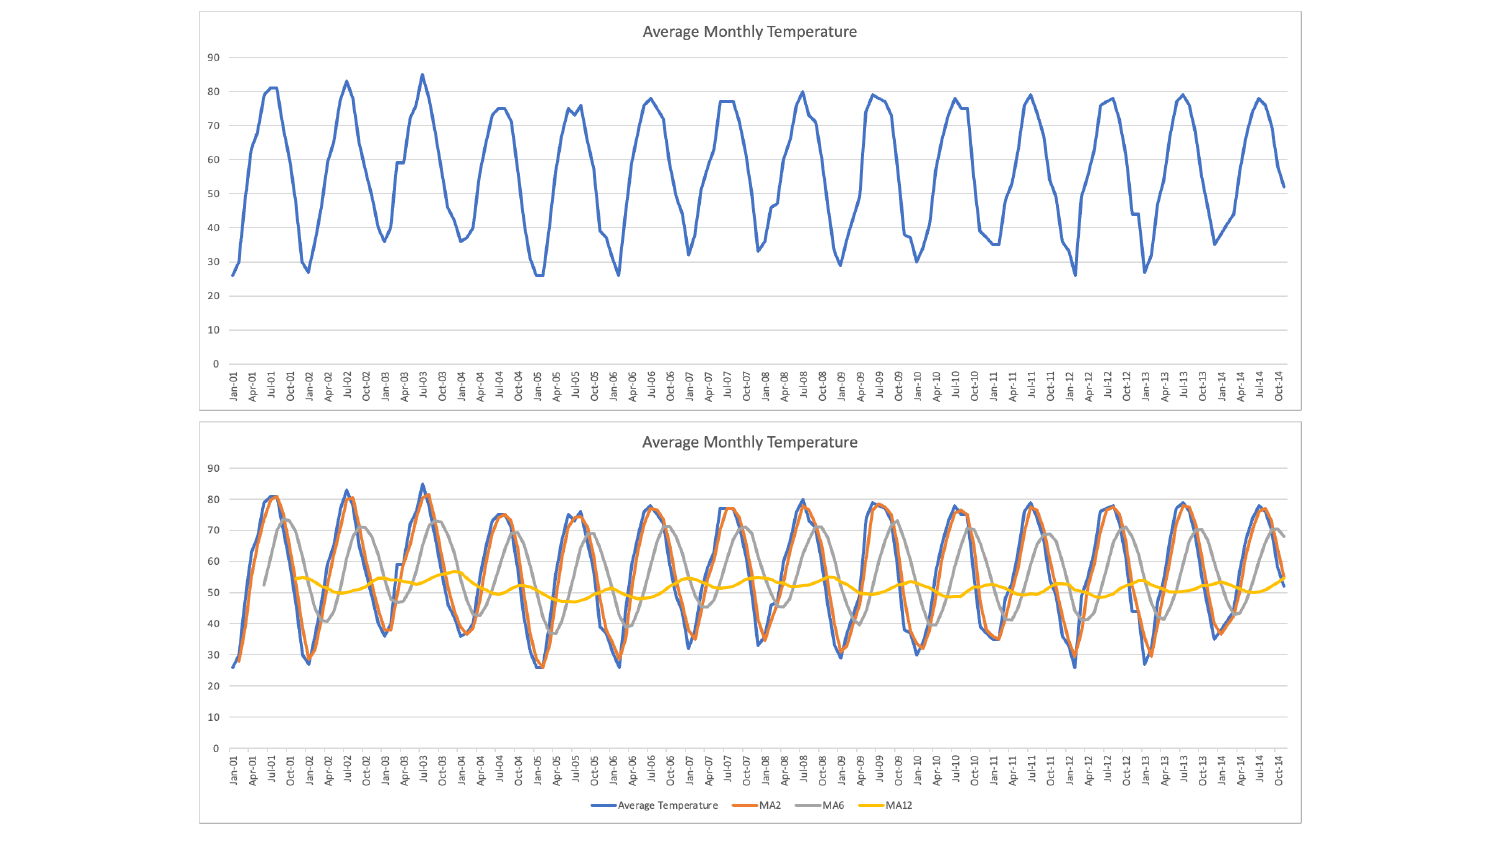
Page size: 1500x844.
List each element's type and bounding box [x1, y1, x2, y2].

picture [198, 421, 1302, 824]
picture [198, 9, 1302, 412]
